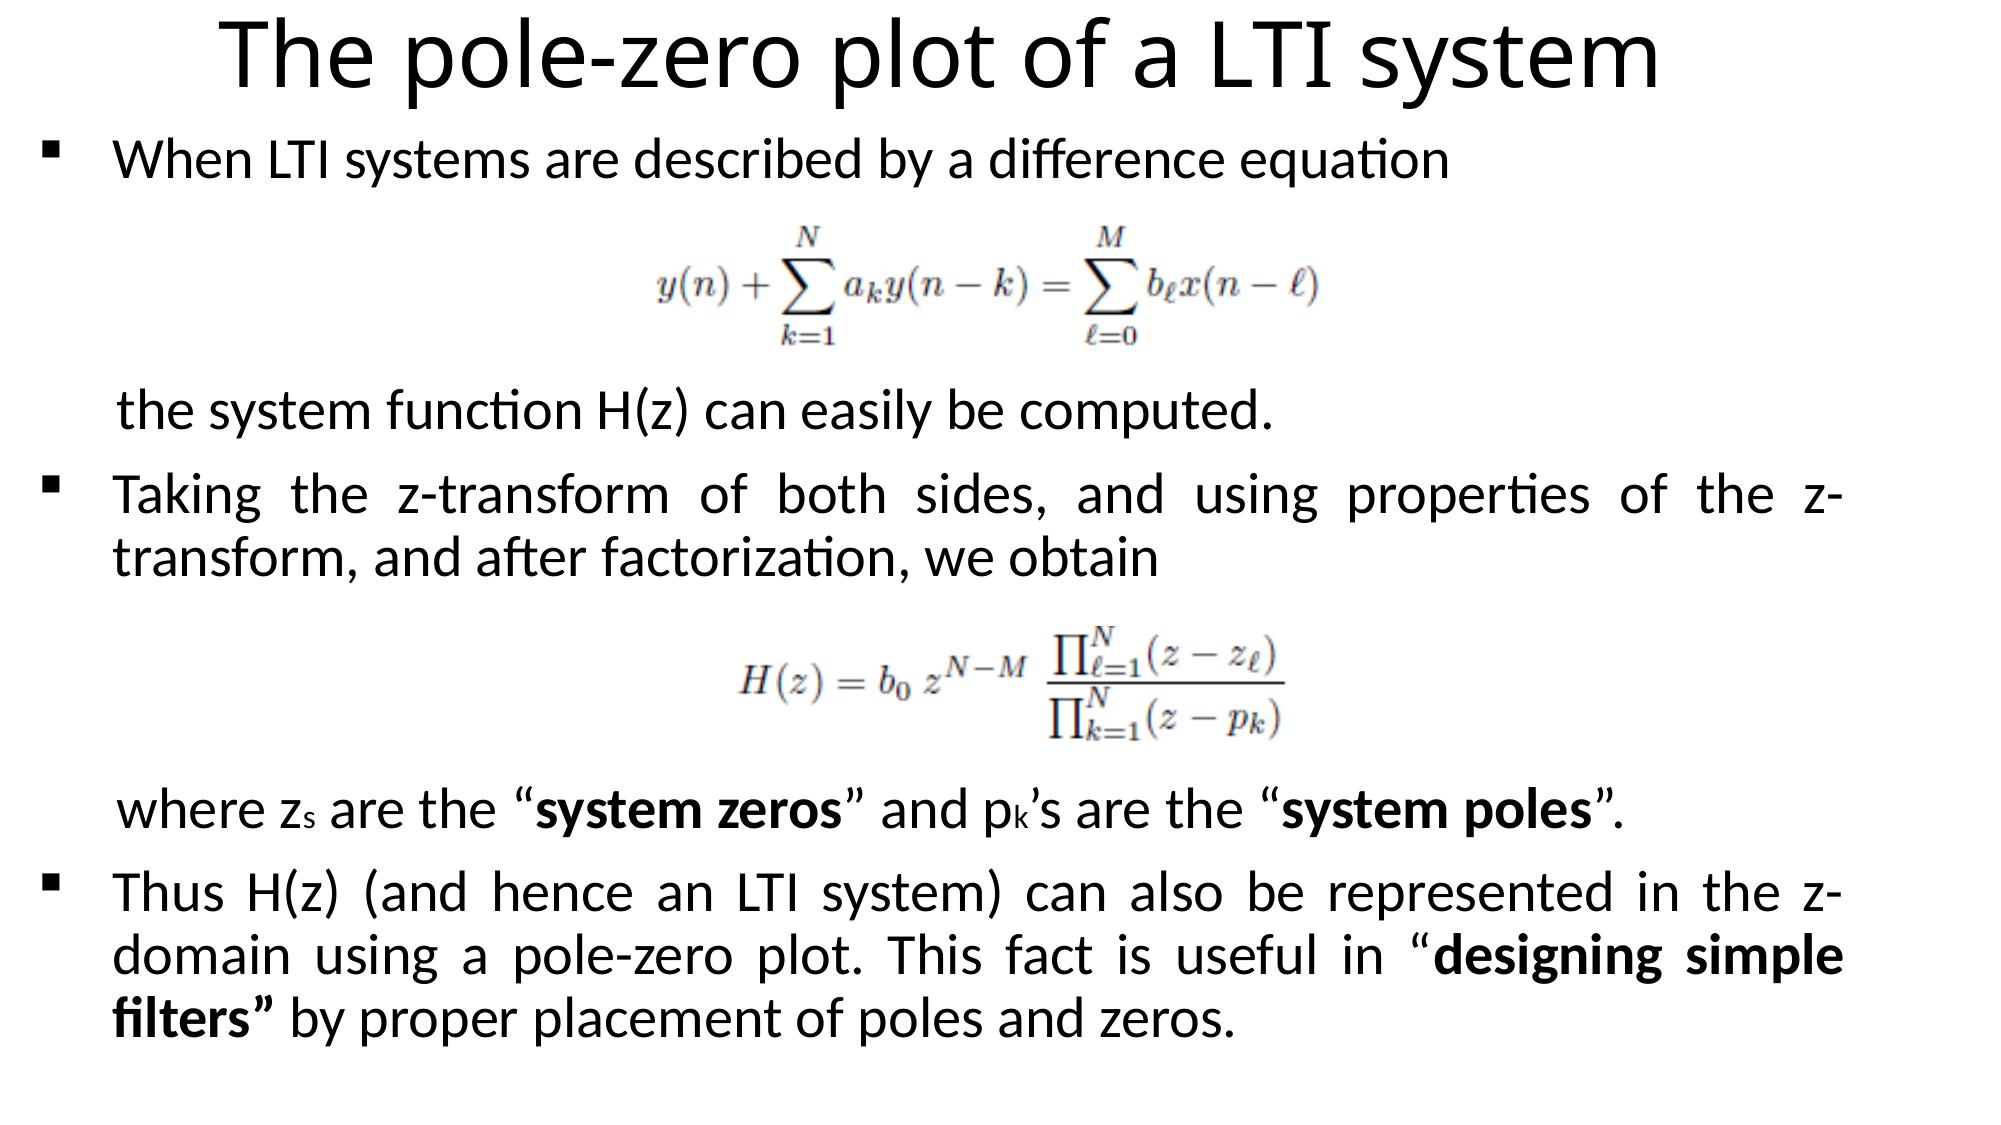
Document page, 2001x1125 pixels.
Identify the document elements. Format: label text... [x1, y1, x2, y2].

subtitle When LTI systems are described by a difference equation the system function H(z) can easily be computed. Taking the z-transform of both sides, and using properties of the z-transform, and after factorization, we obtain where zs are the “system zeros” and pk’s are the “system poles”. Thus H(z) (and hence an LTI system) can also be represented in the z-domain using a pole-zero plot. This fact is useful in “designing simple filters” by proper placement of poles and zeros. [22, 120, 1861, 995]
picture [644, 215, 1339, 353]
picture [731, 626, 1301, 744]
title The pole-zero plot of a LTI system [171, 0, 1712, 120]
